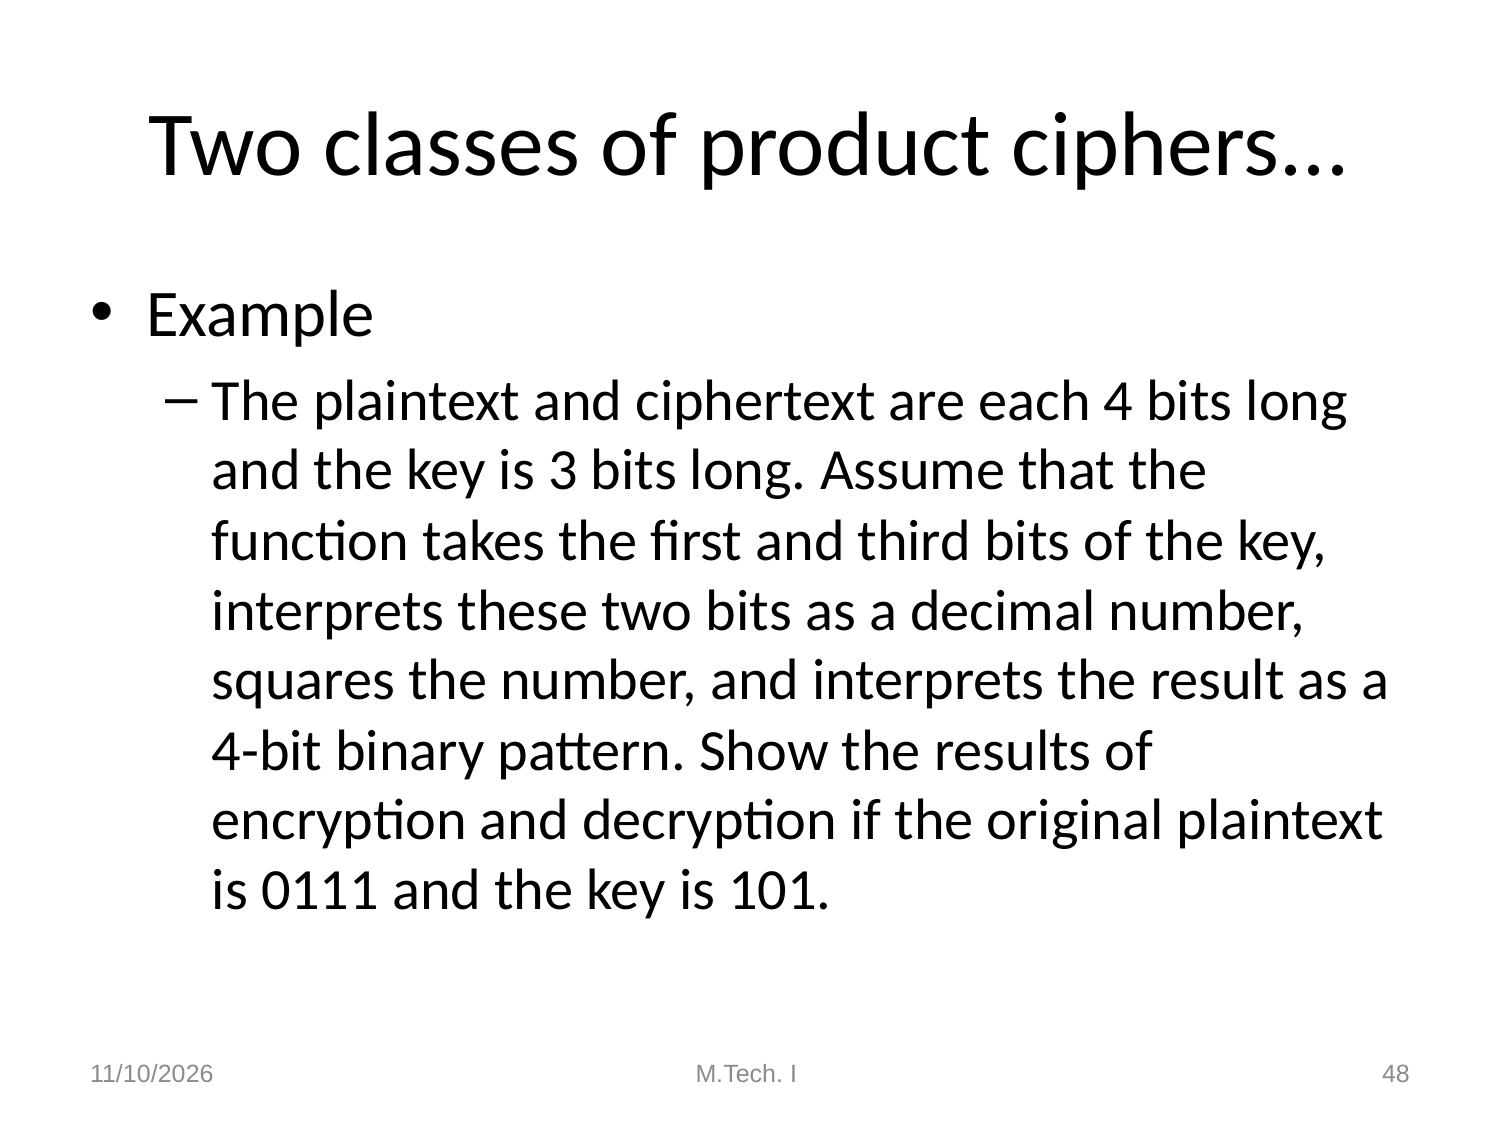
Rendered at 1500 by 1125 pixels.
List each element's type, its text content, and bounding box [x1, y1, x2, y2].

footer M.Tech. I [512, 1042, 988, 1103]
slide_number 48 [1074, 1042, 1425, 1103]
title Two classes of product ciphers... [75, 45, 1425, 233]
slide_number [75, 1042, 425, 1103]
list Example The plaintext and ciphertext are each 4 bits long and the key is 3 bits long. Assume that the function takes the first and third bits of the key, interprets these two bits as a decimal number, squares the number, and interprets the result as a 4-bit binary pattern. Show the results of encryption and decryption if the original plaintext is 0111 and the key is 101. [75, 262, 1425, 1005]
